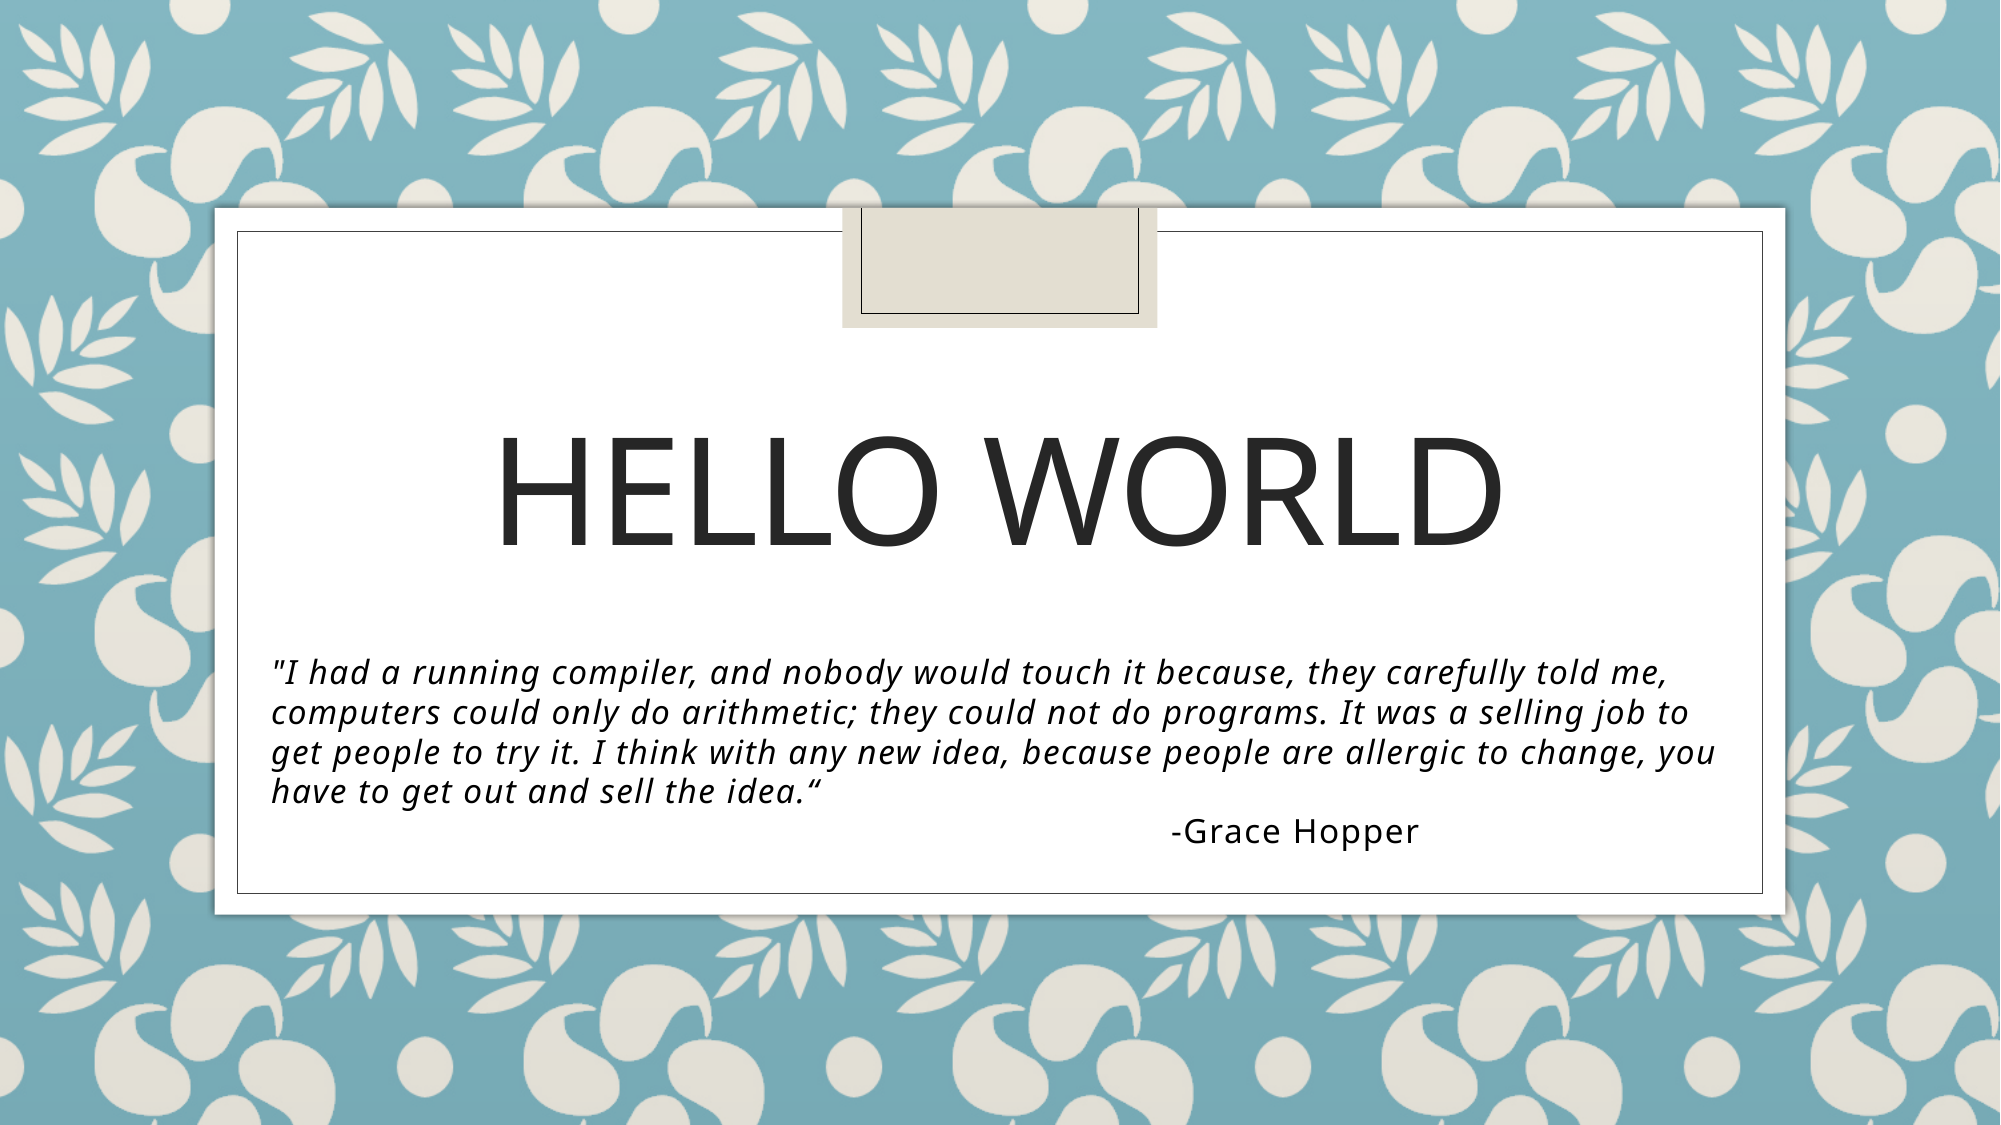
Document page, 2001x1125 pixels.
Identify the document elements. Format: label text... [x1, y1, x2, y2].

subtitle "I had a running compiler, and nobody would touch it because, they carefully told me, computers could only do arithmetic; they could not do programs. It was a selling job to get people to try it. I think with any new idea, because people are allergic to change, you have to get out and sell the idea.“ -Grace Hopper [256, 643, 1745, 997]
title Hello world [256, 288, 1744, 643]
